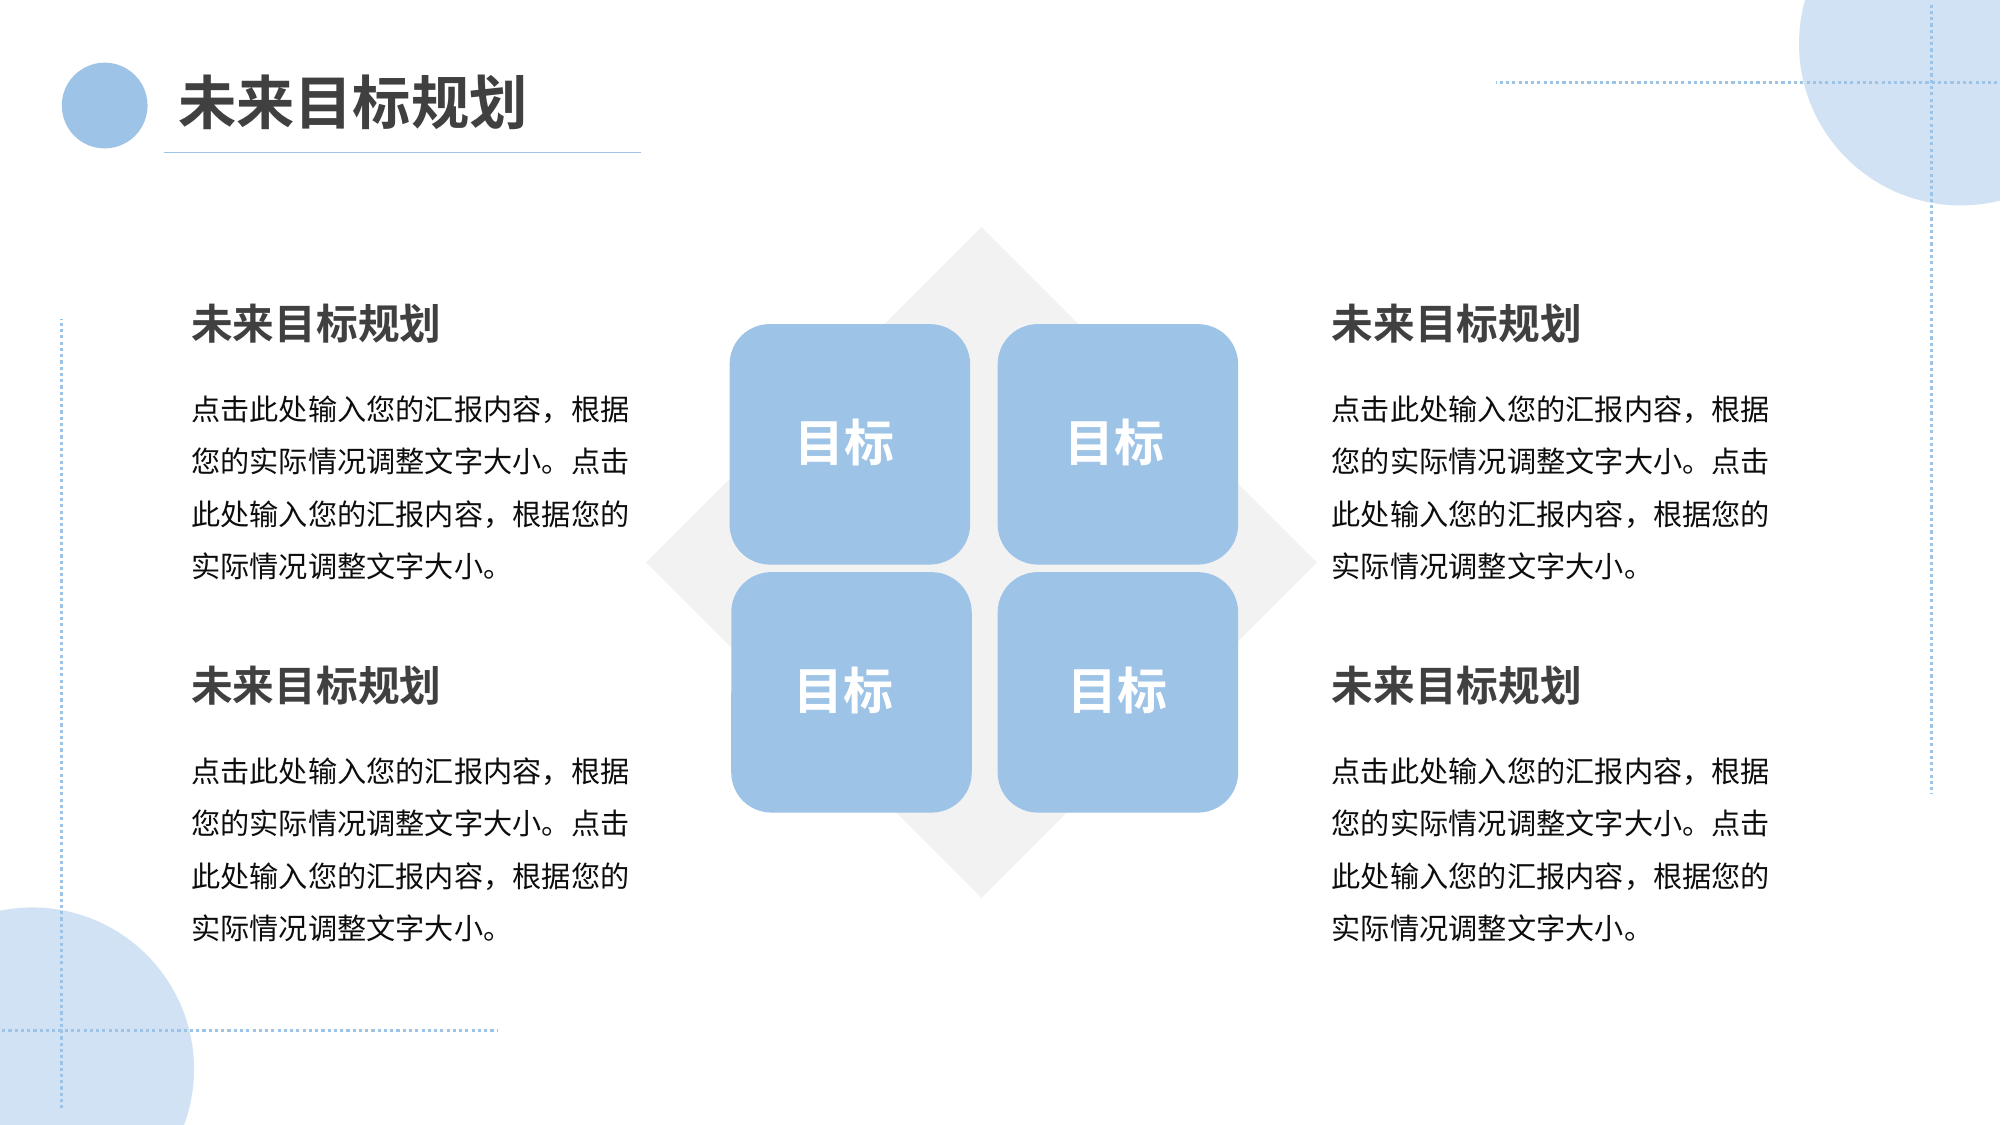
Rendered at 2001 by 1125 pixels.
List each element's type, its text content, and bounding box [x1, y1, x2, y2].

text_box [996, 323, 1240, 566]
text_box 目标 [1049, 404, 1191, 479]
text_box [1803, 83, 1931, 204]
text_box [730, 571, 973, 814]
text_box 目标 [778, 652, 919, 727]
text_box 点击此处输入您的汇报内容，根据您的实际情况调整文字大小。点击此处输入您的汇报内容，根据您的实际情况调整文字大小。 [1316, 366, 1808, 591]
text_box 目标 [779, 404, 921, 479]
text_box [1932, 83, 2000, 207]
text_box 未来目标规划 [1316, 652, 1646, 717]
text_box 点击此处输入您的汇报内容，根据您的实际情况调整文字大小。点击此处输入您的汇报内容，根据您的实际情况调整文字大小。 [176, 366, 667, 591]
text_box [728, 323, 972, 566]
text_box 目标 [1052, 652, 1194, 727]
text_box 点击此处输入您的汇报内容，根据您的实际情况调整文字大小。点击此处输入您的汇报内容，根据您的实际情况调整文字大小。 [1316, 728, 1808, 953]
text_box [0, 1031, 196, 1125]
text_box [996, 571, 1240, 814]
text_box 未来目标规划 [176, 290, 506, 355]
text_box [667, 225, 1316, 900]
text_box [60, 61, 149, 150]
text_box [0, 906, 61, 1030]
text_box 未来目标规划 [176, 652, 506, 717]
text_box 未来目标规划 [163, 58, 641, 144]
text_box [1797, 0, 2000, 82]
text_box 点击此处输入您的汇报内容，根据您的实际情况调整文字大小。点击此处输入您的汇报内容，根据您的实际情况调整文字大小。 [176, 728, 667, 953]
text_box [62, 909, 191, 1030]
text_box 未来目标规划 [1316, 290, 1646, 355]
